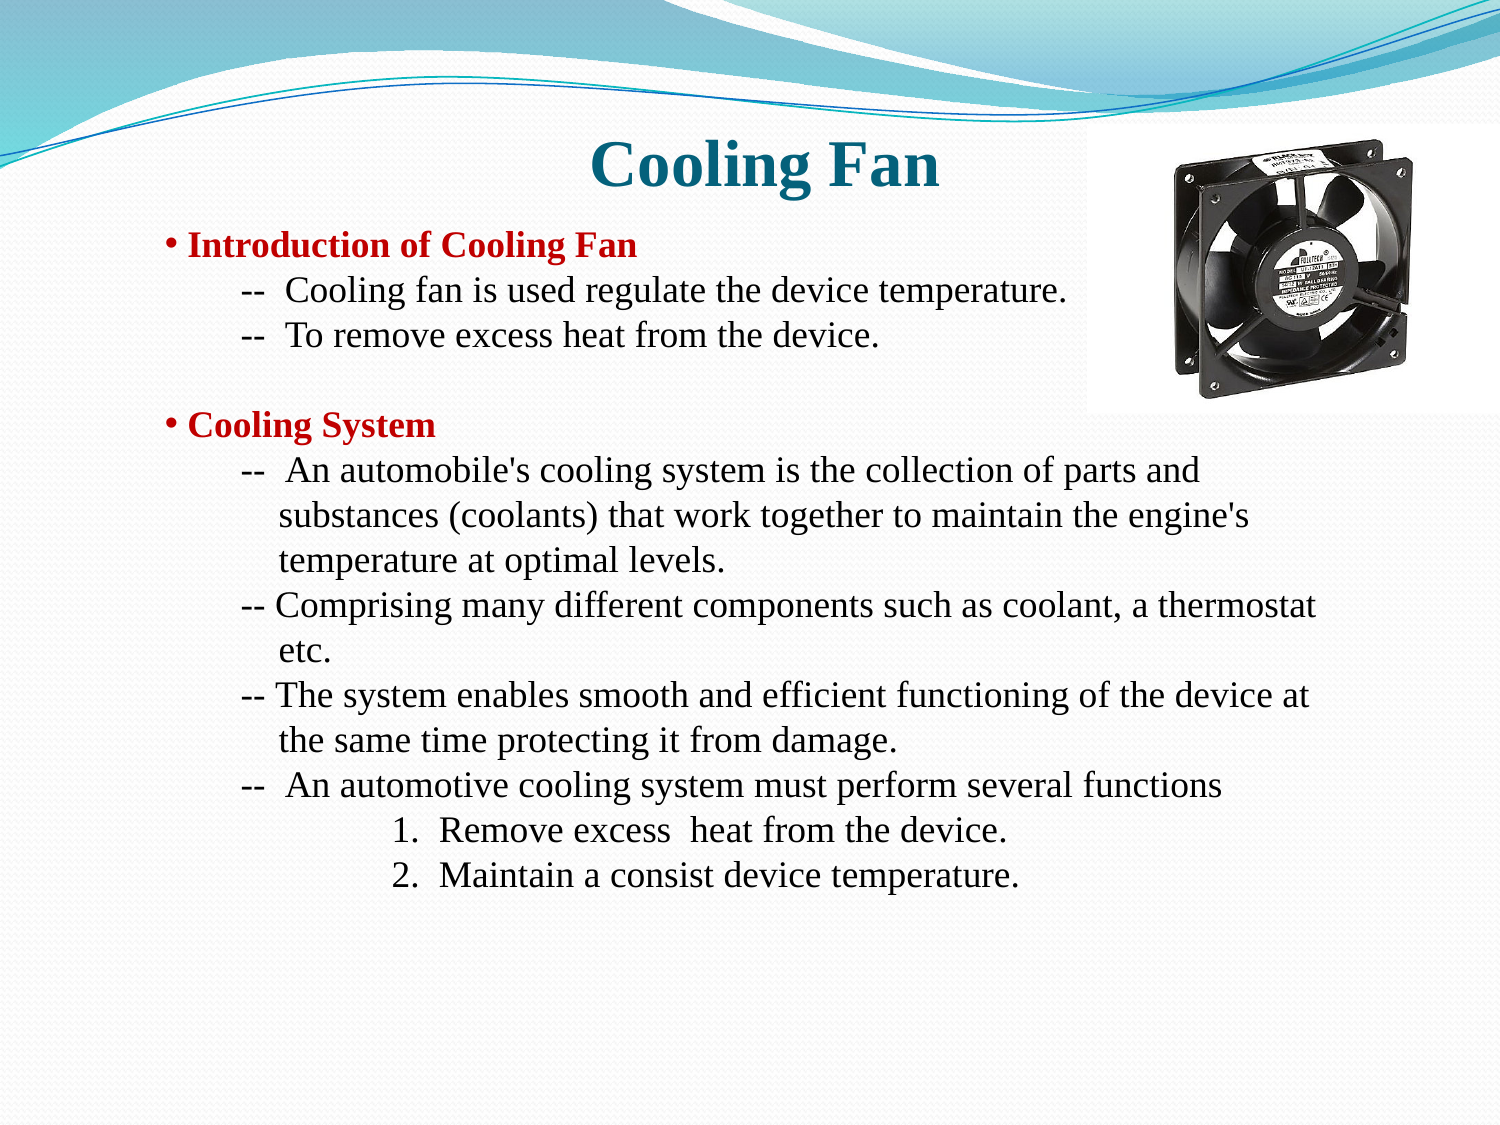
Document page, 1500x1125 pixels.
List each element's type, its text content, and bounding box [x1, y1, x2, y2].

text_box Introduction of Cooling Fan -- Cooling fan is used regulate the device temperature. -- To remove excess heat from the device. Cooling System -- An automobile's cooling system is the collection of parts and substances (coolants) that work together to maintain the engine's temperature at optimal levels. -- Comprising many different components such as coolant, a thermostat etc. -- The system enables smooth and efficient functioning of the device at the same time protecting it from damage. -- An automotive cooling system must perform several functions 1. Remove excess heat from the device. 2. Maintain a consist device temperature. [149, 212, 1350, 948]
picture [1087, 124, 1500, 413]
text_box Cooling Fan [575, 112, 959, 208]
